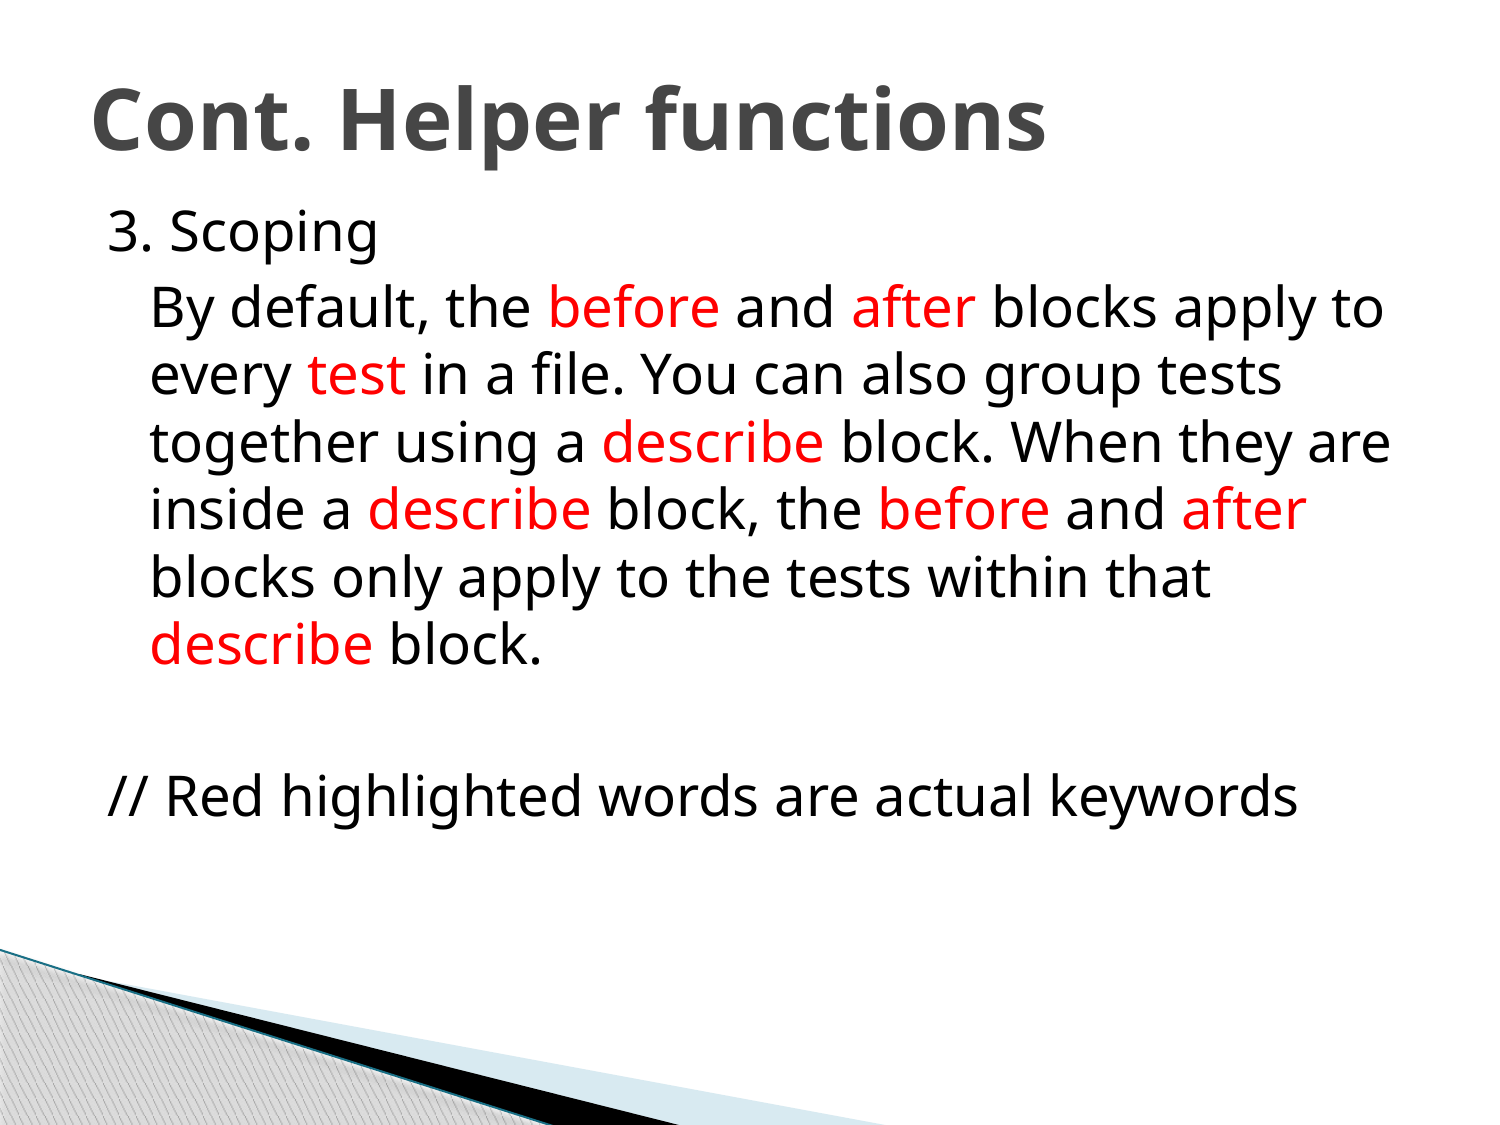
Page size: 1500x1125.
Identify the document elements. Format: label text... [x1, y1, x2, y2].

list 3. Scoping By default, the before and after blocks apply to every test in a file. You can also group tests together using a describe block. When they are inside a describe block, the before and after blocks only apply to the tests within that describe block. // Red highlighted words are actual keywords [75, 188, 1425, 986]
title Cont. Helper functions [75, 45, 1425, 188]
